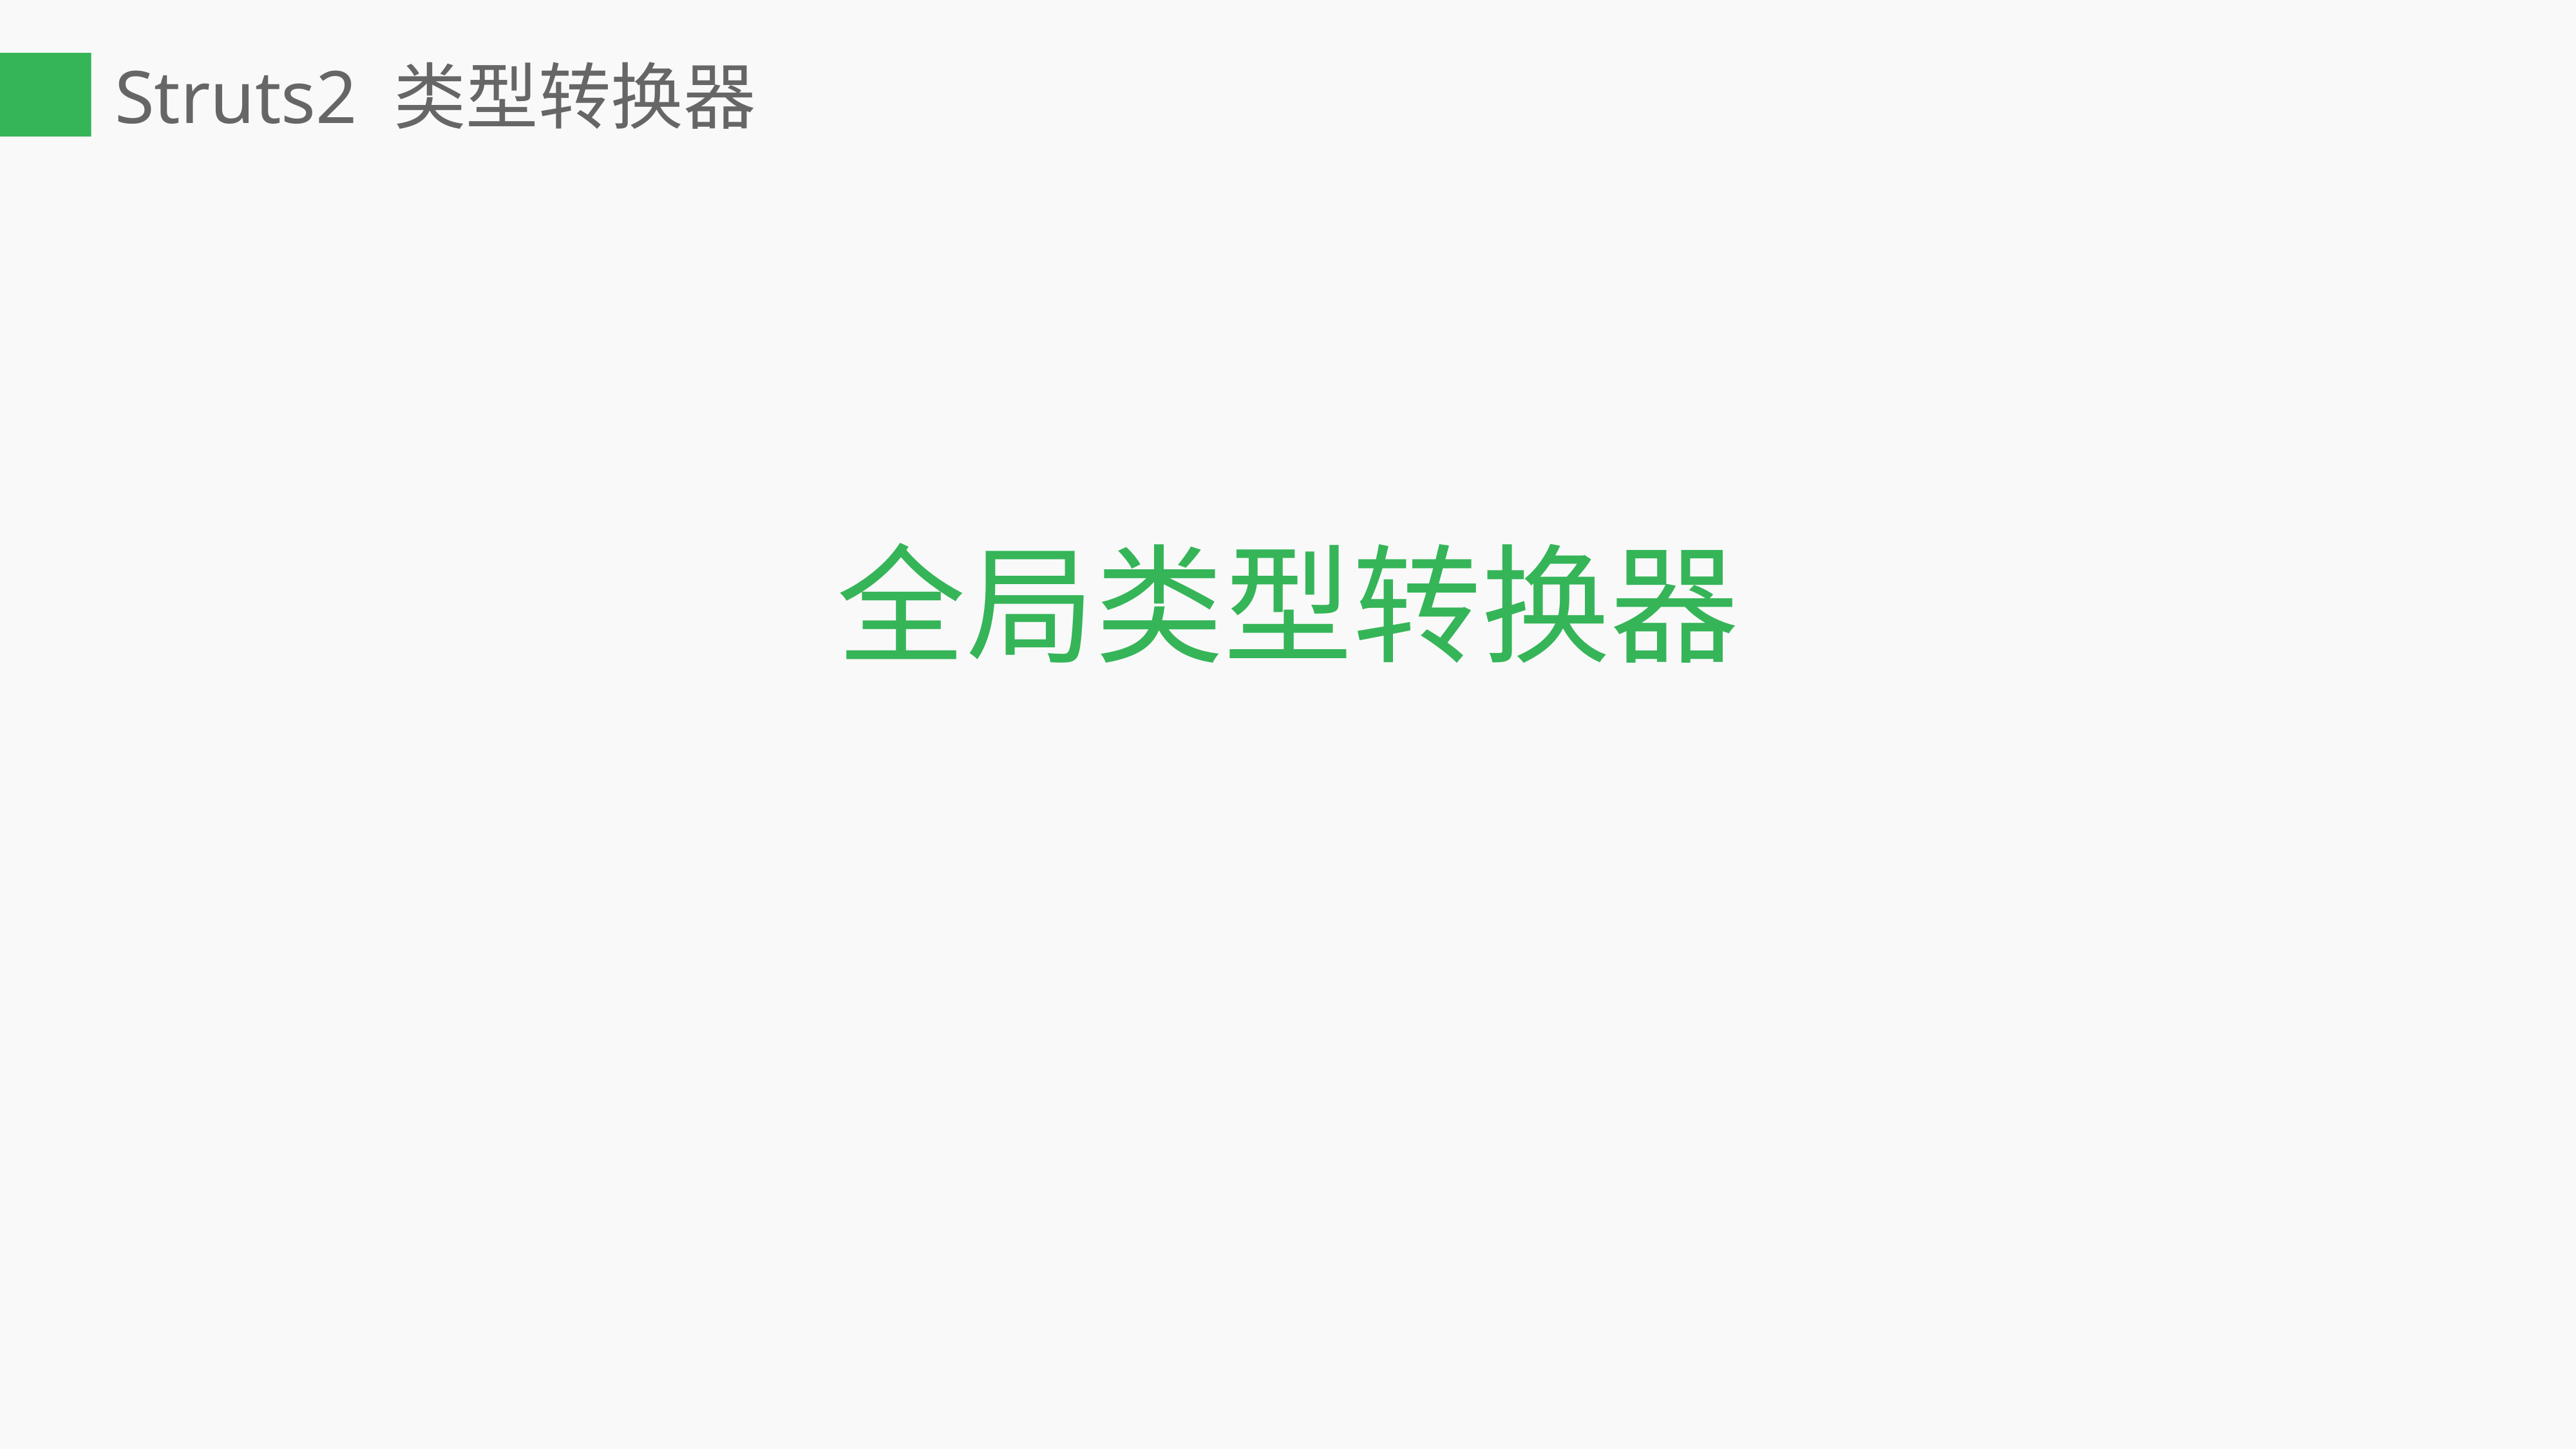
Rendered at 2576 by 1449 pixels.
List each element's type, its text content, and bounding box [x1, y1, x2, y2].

text_box Struts2 类型转换器 [109, 45, 2540, 144]
text_box [0, 53, 91, 137]
text_box 全局类型转换器 [22, 518, 2554, 684]
